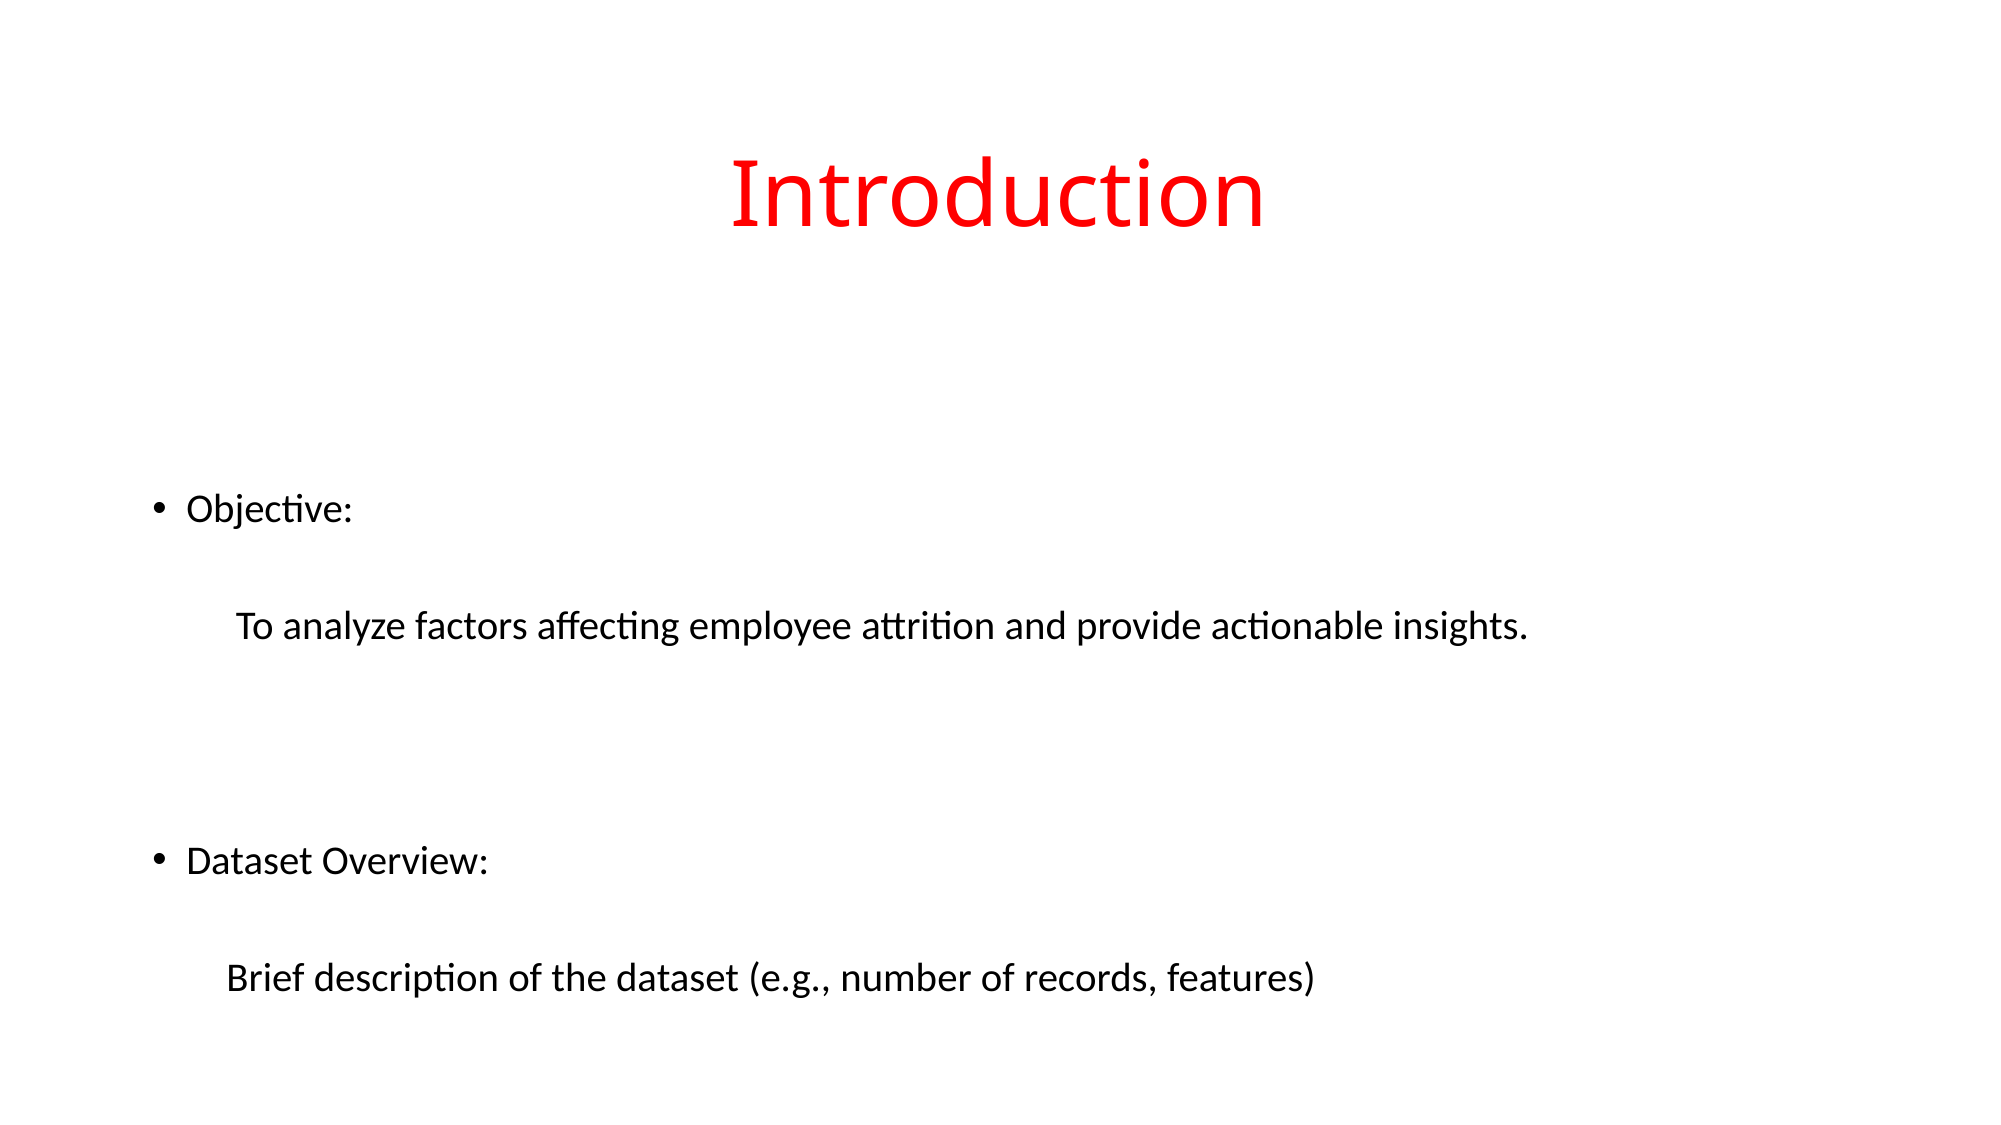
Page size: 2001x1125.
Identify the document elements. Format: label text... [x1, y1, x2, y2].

title Introduction [137, 142, 1863, 299]
list Objective: To analyze factors affecting employee attrition and provide actionable insights. Dataset Overview: Brief description of the dataset (e.g., number of records, features) [137, 299, 1863, 1014]
